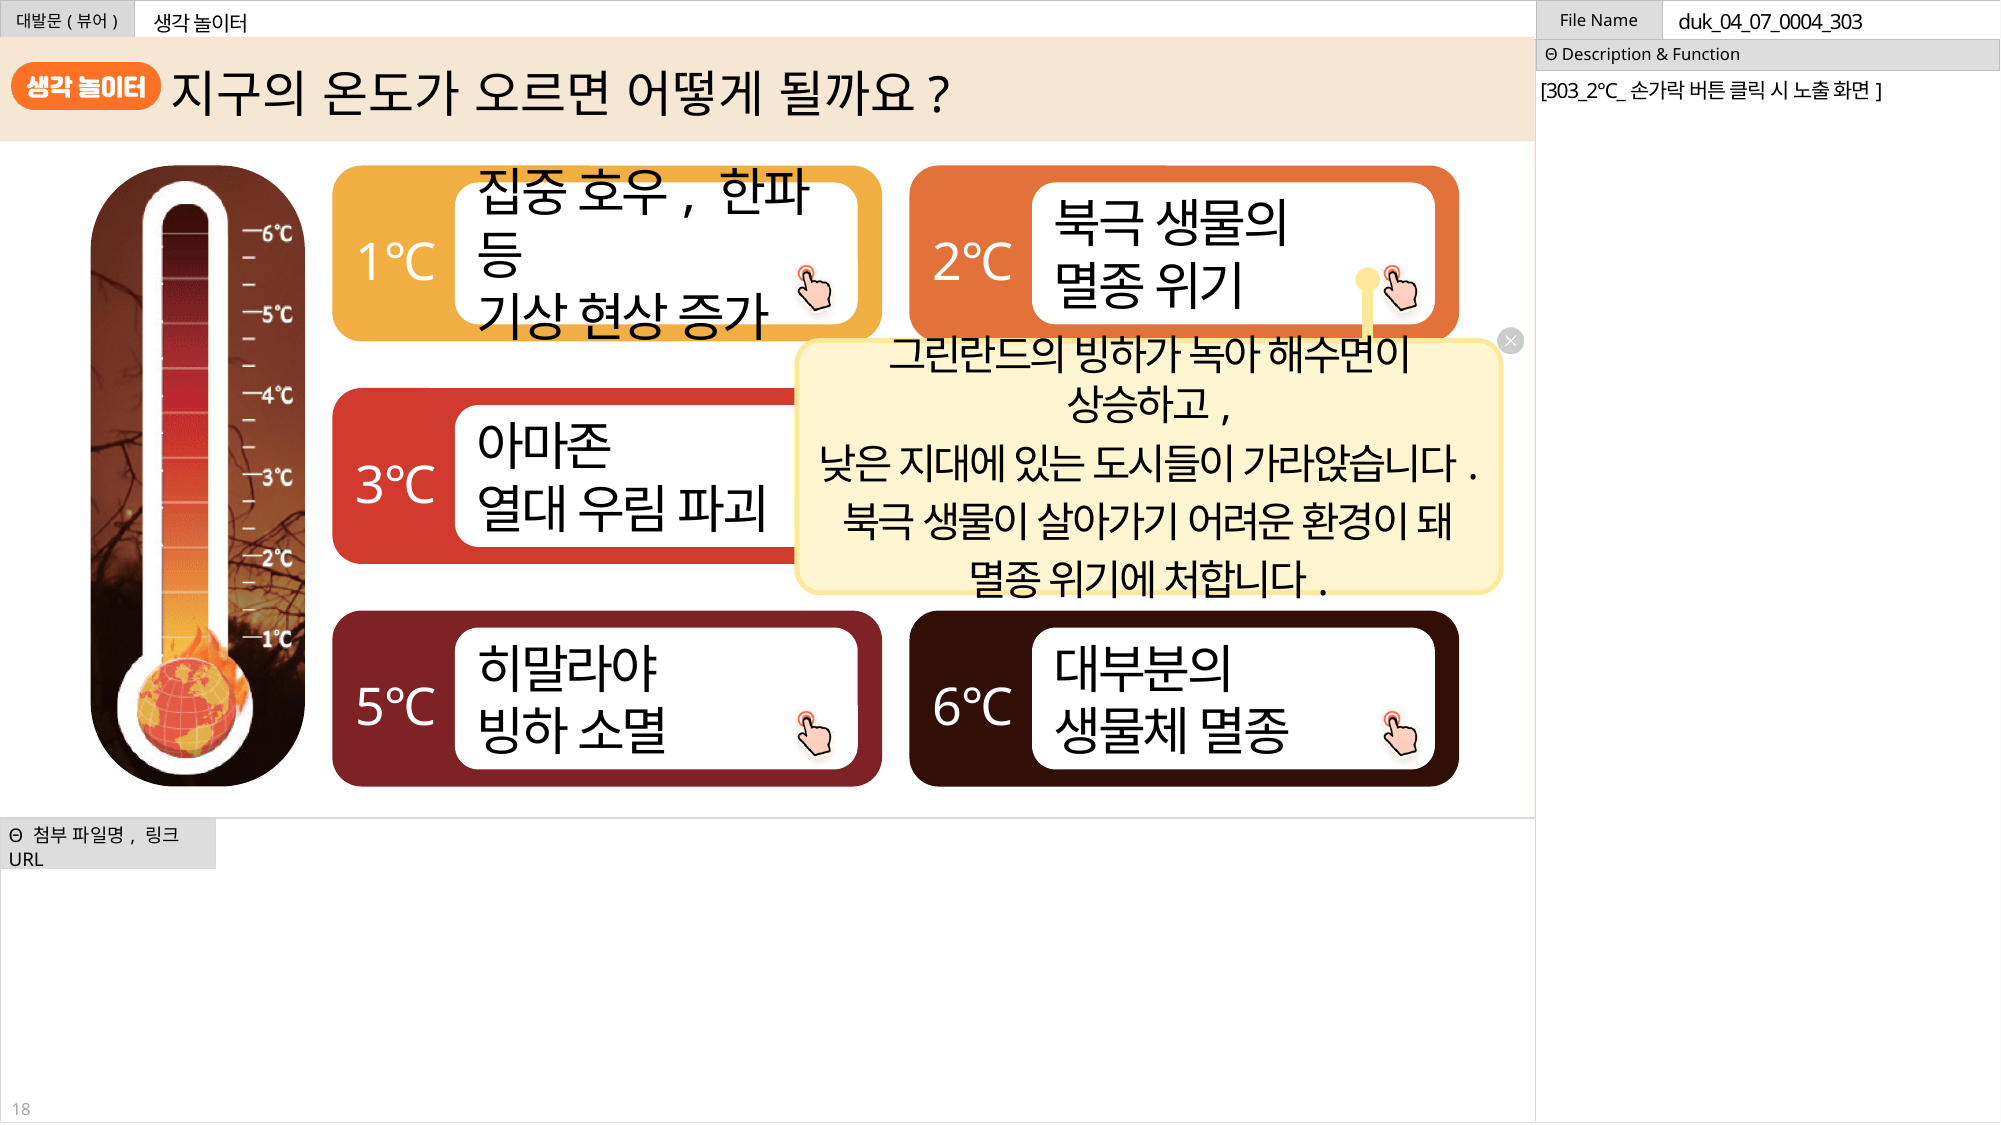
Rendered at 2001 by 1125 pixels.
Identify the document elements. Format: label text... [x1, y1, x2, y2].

list duk_04_07_0004_303 [1660, 0, 2000, 39]
list 지구의 온도가 오르면 어떻게 될까요? [170, 46, 1511, 127]
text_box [796, 268, 1524, 593]
picture [1377, 261, 1424, 268]
picture [1377, 707, 1424, 770]
picture [791, 483, 796, 546]
picture [11, 62, 161, 113]
list 생각 놀이터 [135, 0, 1535, 38]
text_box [909, 610, 1460, 787]
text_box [332, 165, 883, 342]
picture [791, 261, 838, 325]
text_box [332, 388, 796, 564]
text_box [332, 610, 883, 787]
picture [90, 165, 305, 787]
list [303_2℃_손가락 버튼 클릭 시 노출 화면] [1534, 71, 2000, 669]
picture [791, 707, 838, 770]
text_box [909, 165, 1460, 268]
